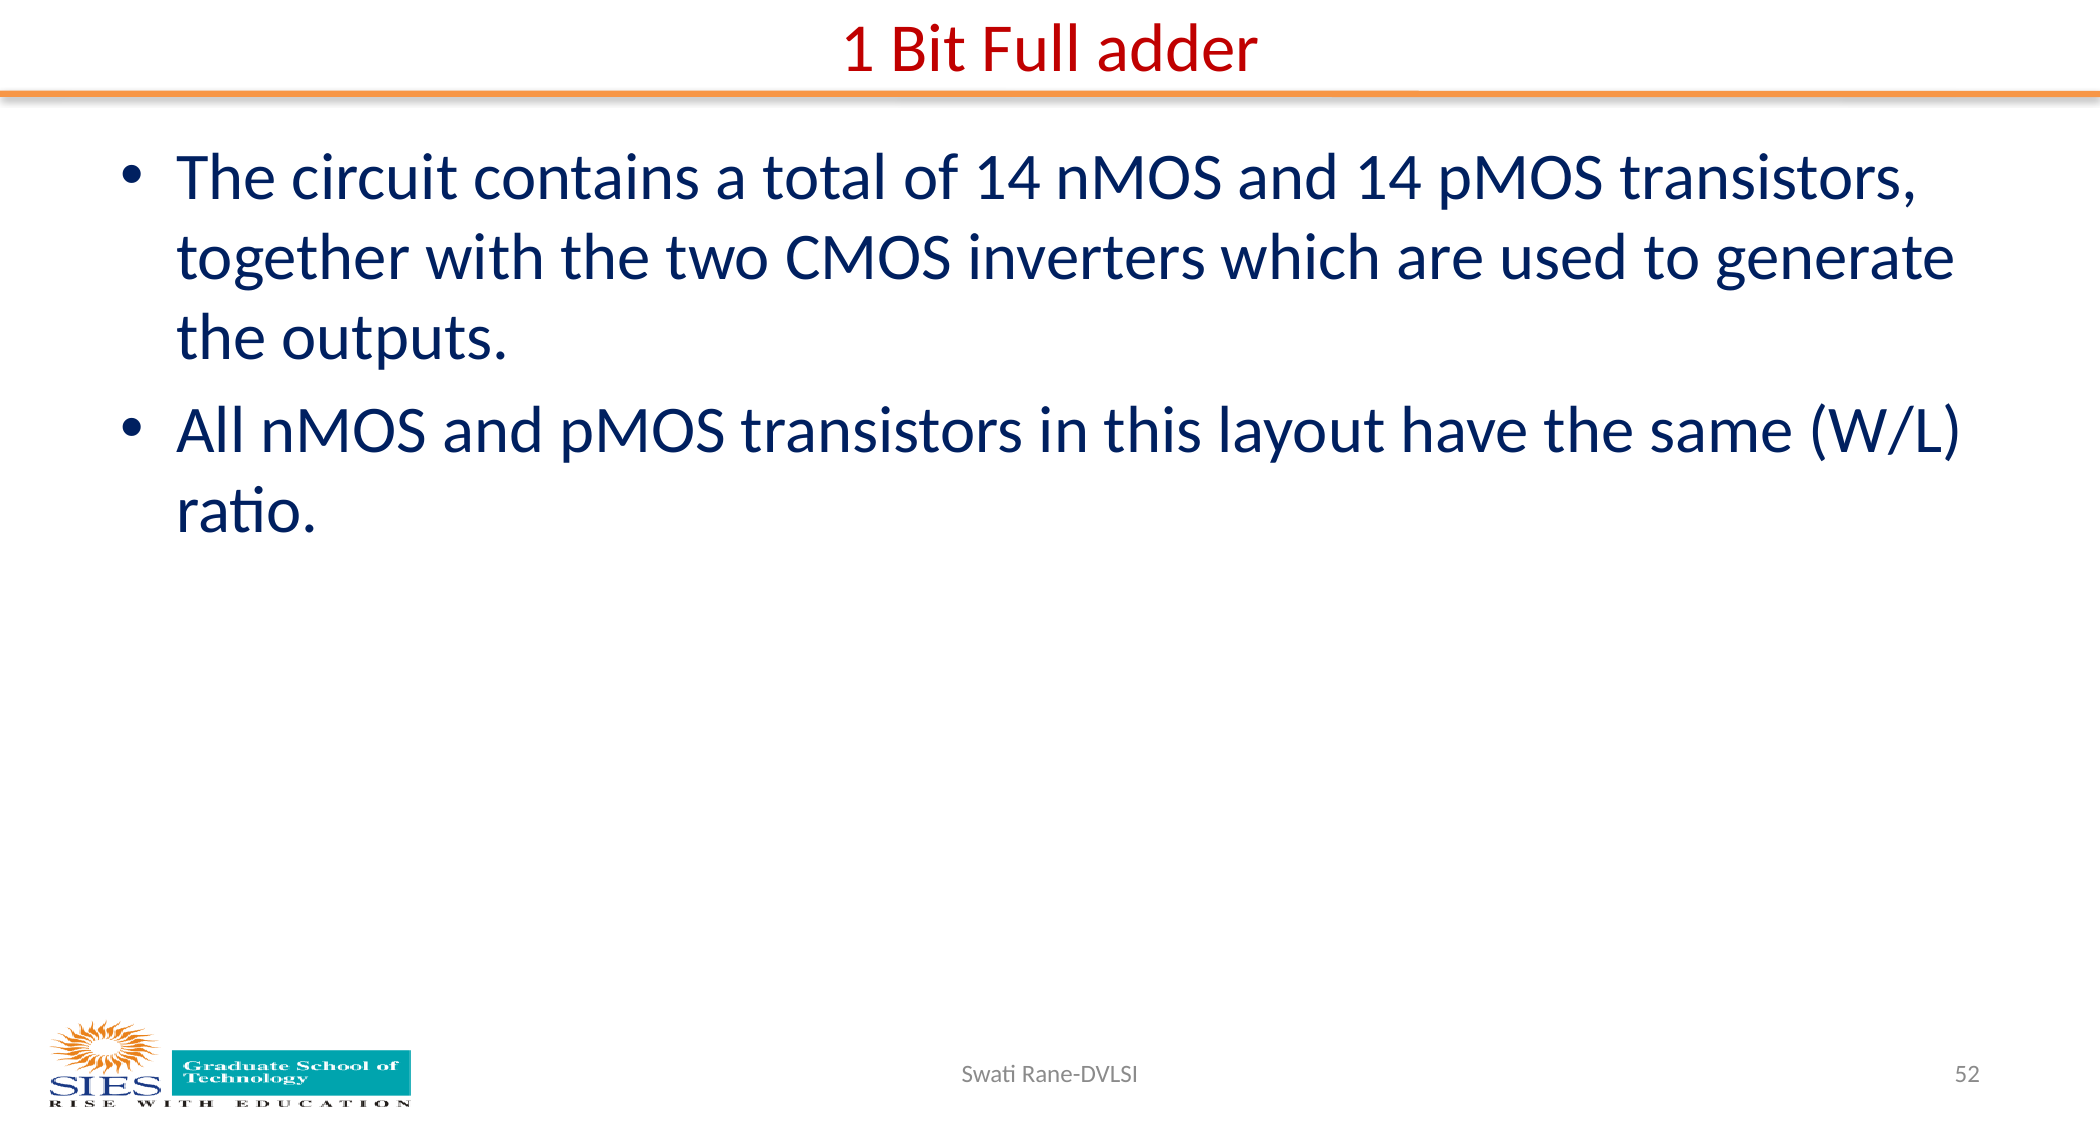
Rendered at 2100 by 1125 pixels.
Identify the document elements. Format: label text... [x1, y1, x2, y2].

footer Swati Rane-DVLSI [717, 1042, 1383, 1103]
picture [49, 1019, 411, 1107]
slide_number 52 [1505, 1042, 1995, 1103]
title 1 Bit Full adder [105, 0, 1995, 94]
list The circuit contains a total of 14 nMOS and 14 pMOS transistors, together with the two CMOS inverters which are used to generate the outputs. All nMOS and pMOS transistors in this layout have the same (W/L) ratio. [105, 125, 1995, 1024]
